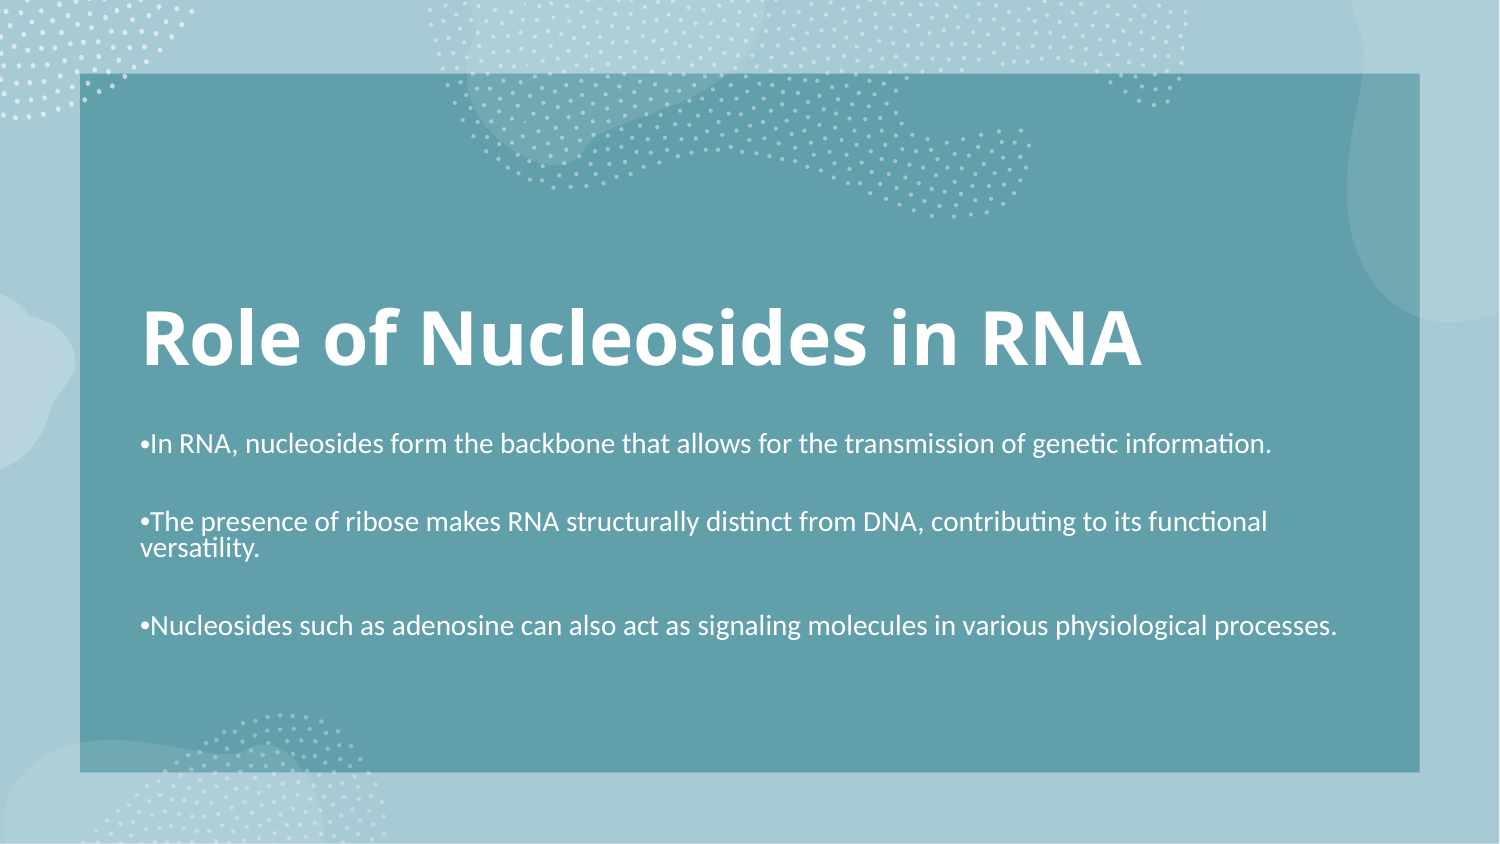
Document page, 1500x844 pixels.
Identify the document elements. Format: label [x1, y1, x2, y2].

text_box [0, 0, 1500, 844]
